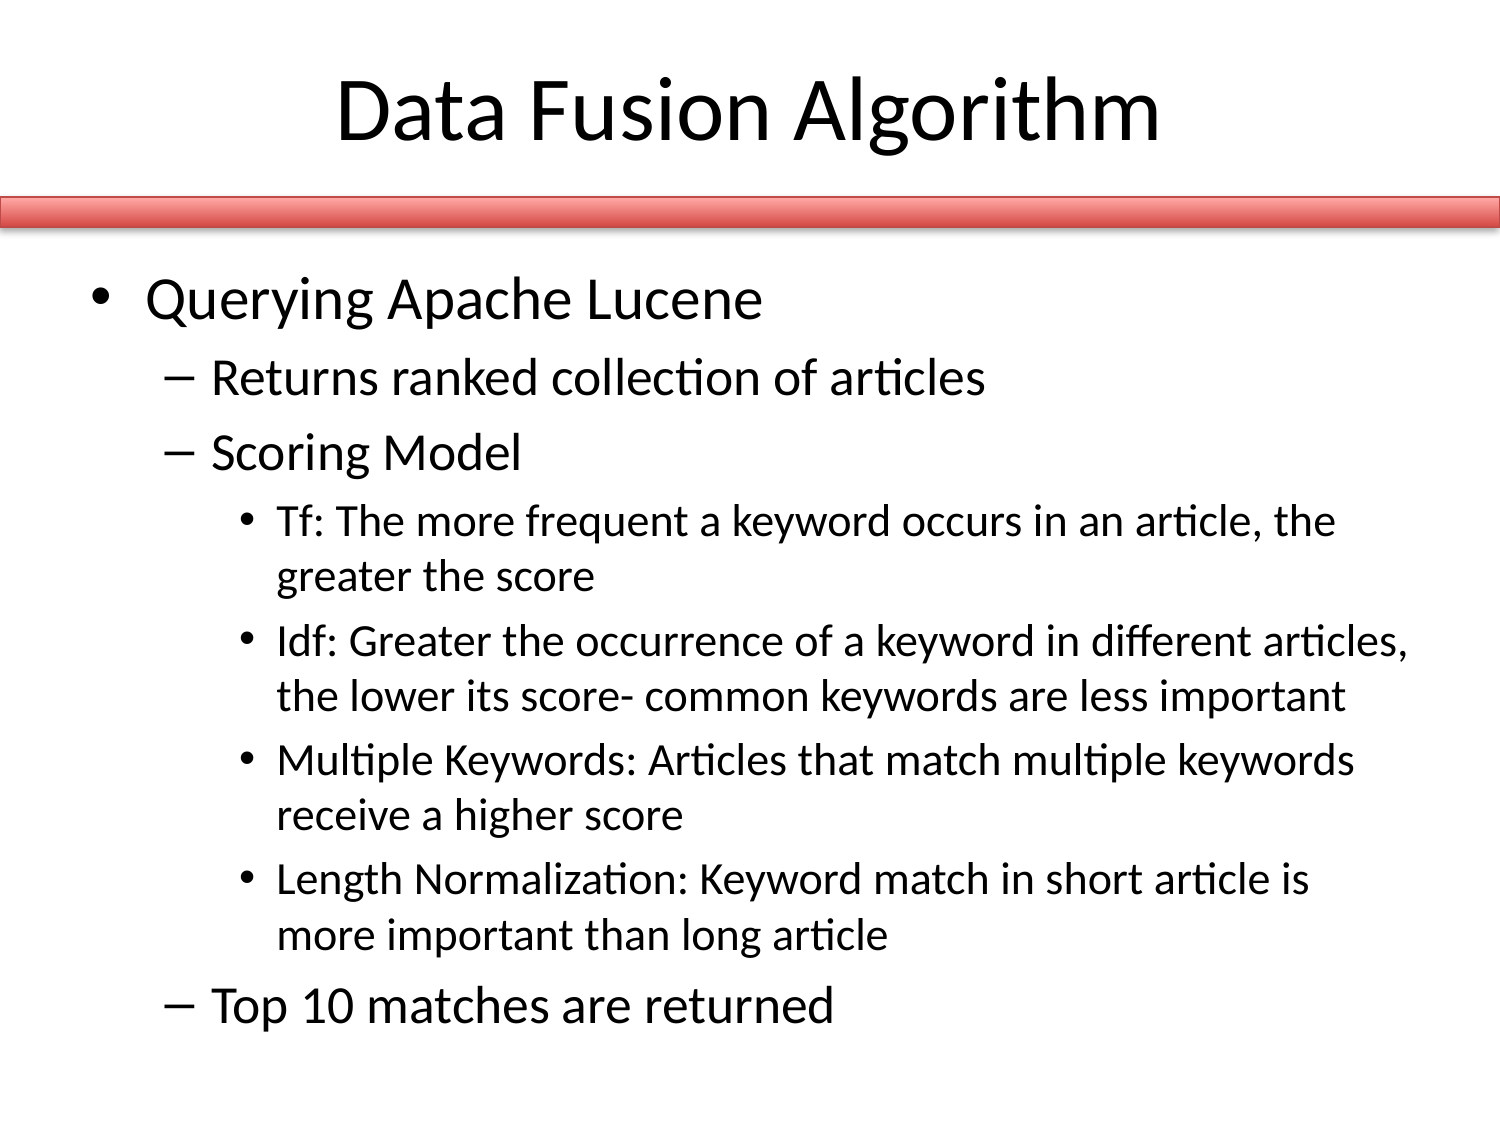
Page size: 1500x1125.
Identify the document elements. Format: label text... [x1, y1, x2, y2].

list Querying Apache Lucene Returns ranked collection of articles Scoring Model Tf: The more frequent a keyword occurs in an article, the greater the score Idf: Greater the occurrence of a keyword in different articles, the lower its score- common keywords are less important Multiple Keywords: Articles that match multiple keywords receive a higher score Length Normalization: Keyword match in short article is more important than long article Top 10 matches are returned [75, 250, 1425, 1055]
title Data Fusion Algorithm [75, 9, 1425, 198]
